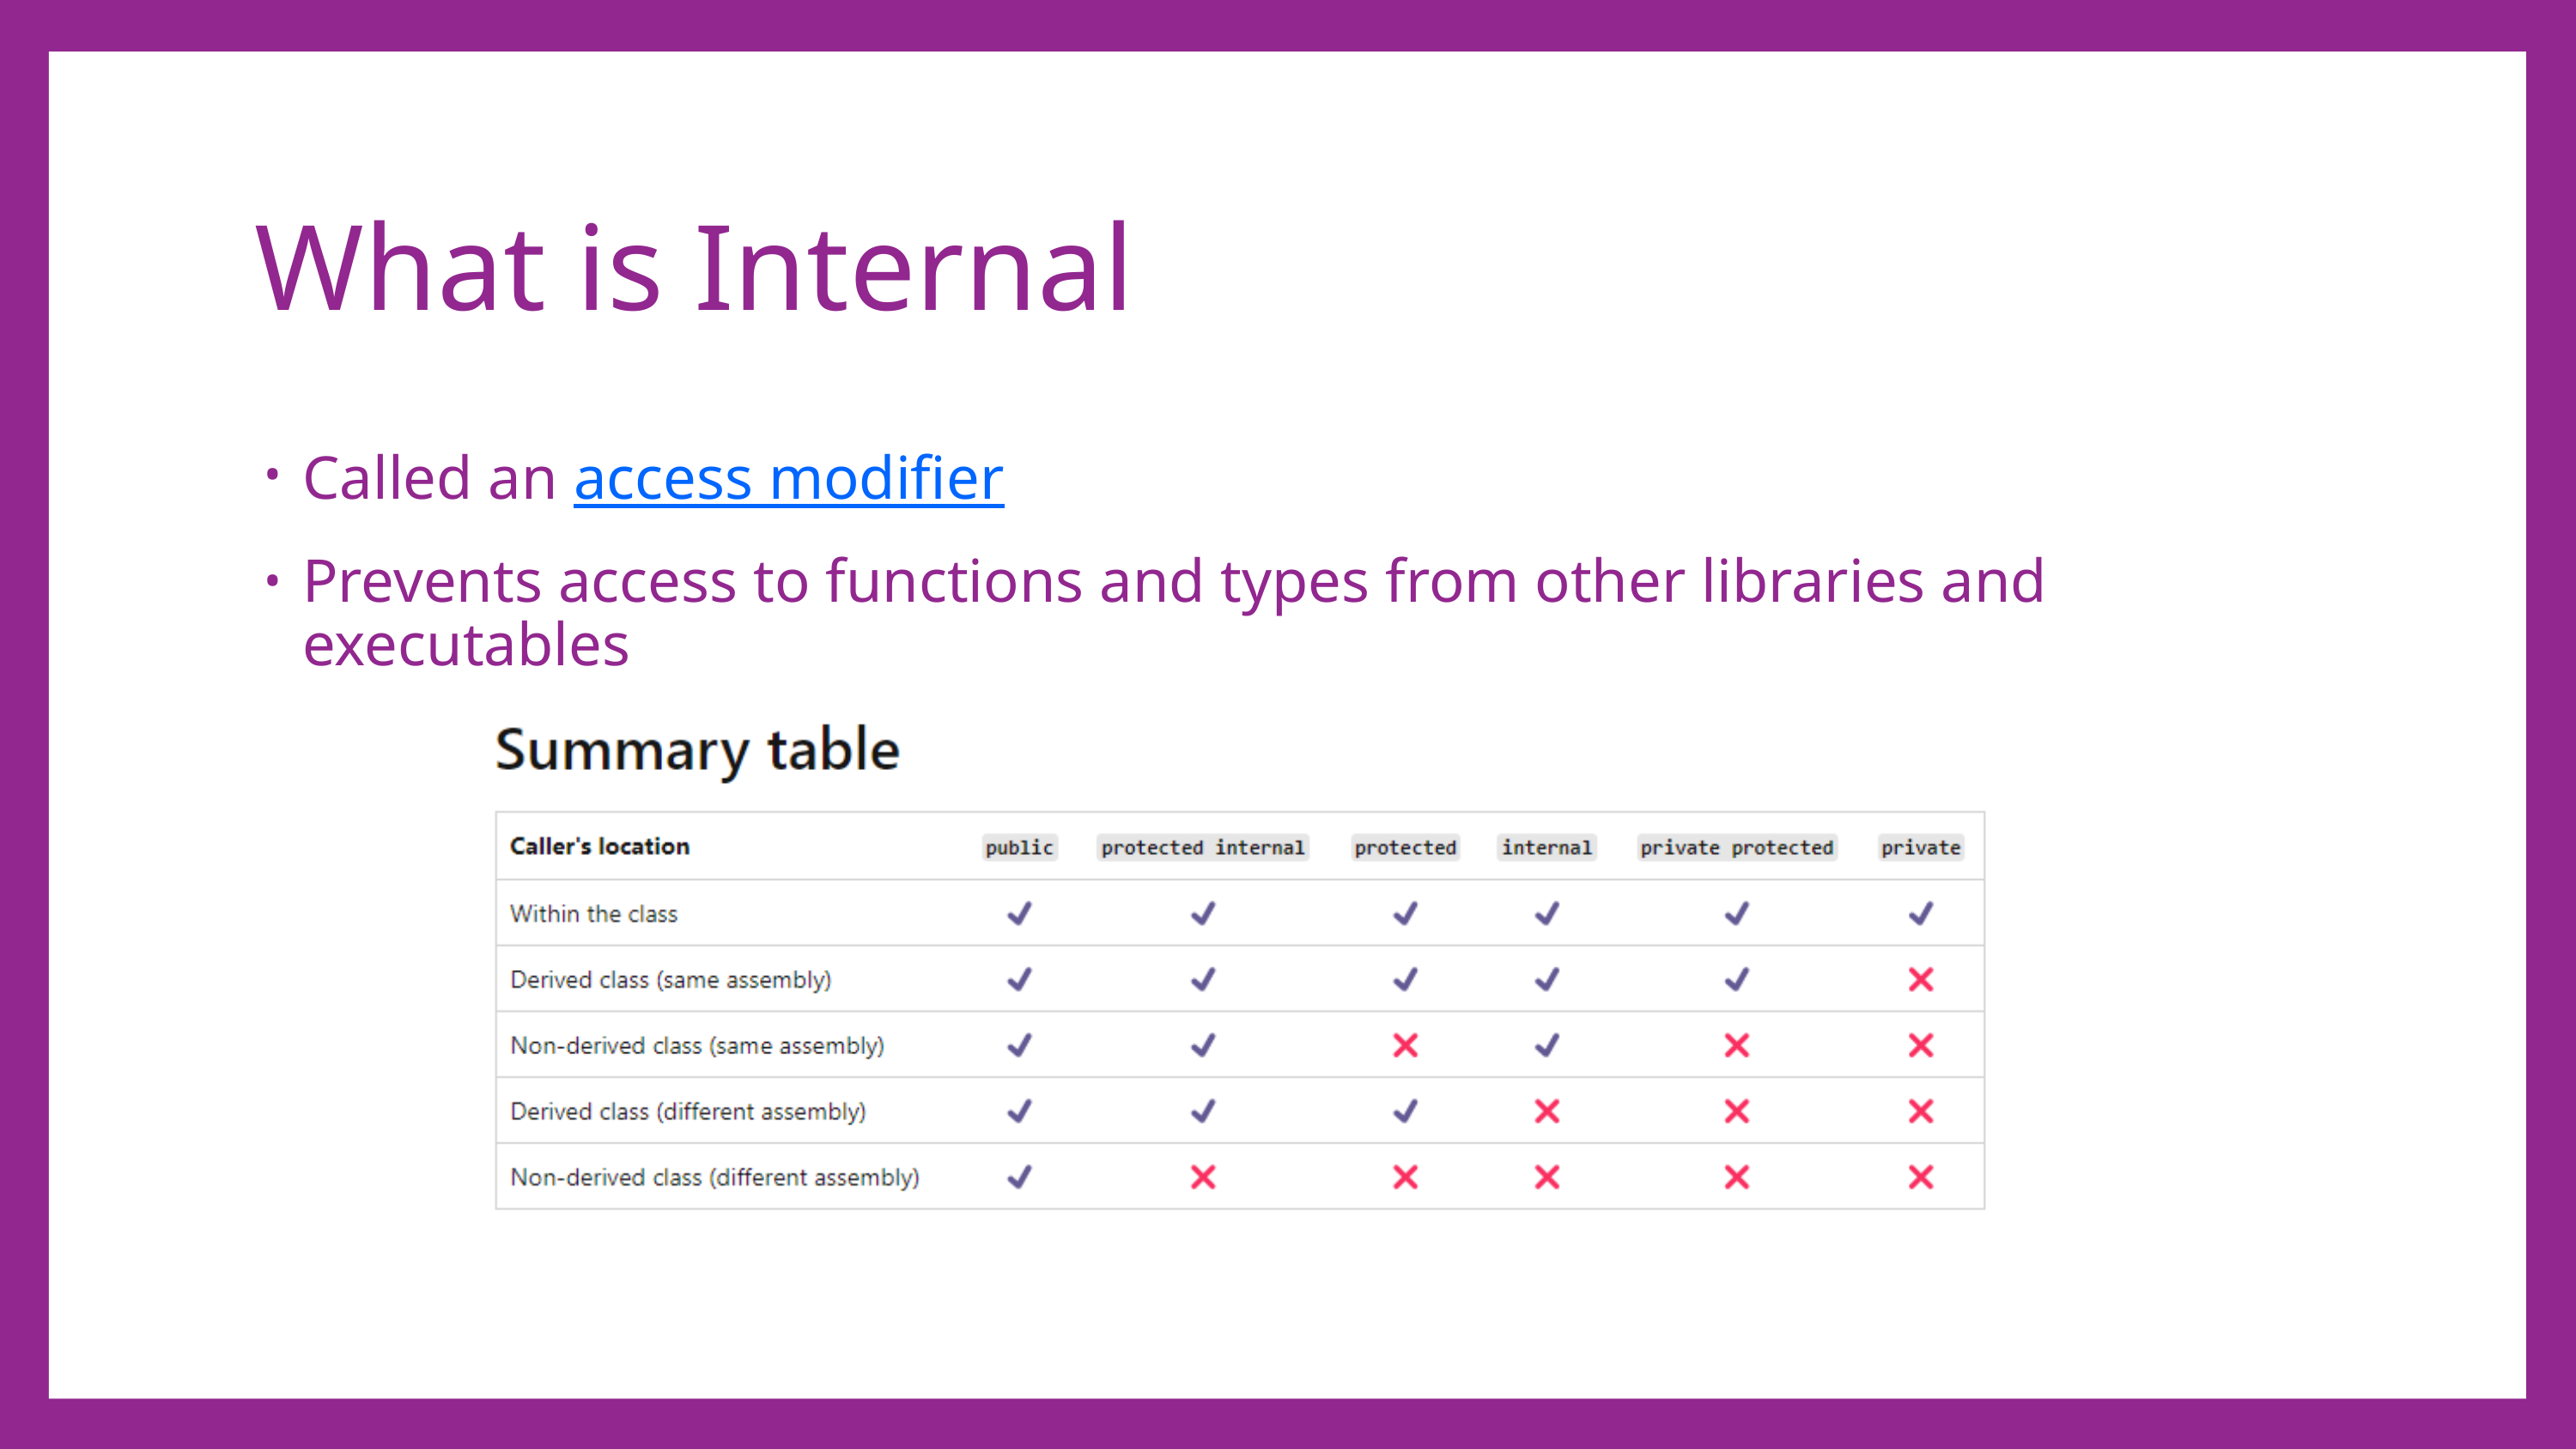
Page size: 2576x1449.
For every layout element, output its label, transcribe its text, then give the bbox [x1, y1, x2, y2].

list Called an access modifier Prevents access to functions and types from other libraries and executables [241, 434, 2328, 1288]
title What is Internal [241, 129, 2329, 415]
picture [471, 691, 2005, 1229]
